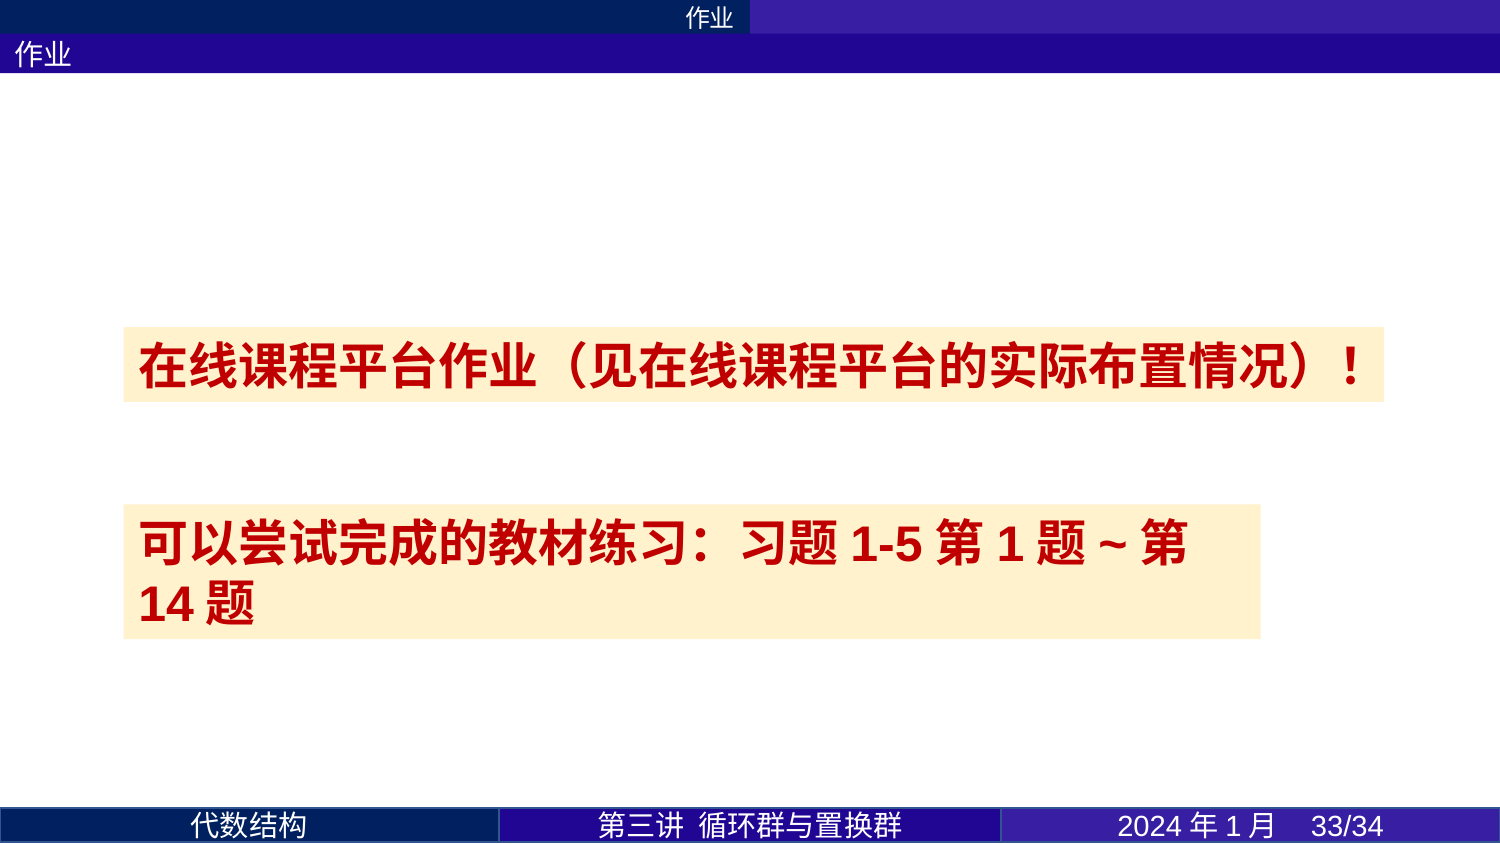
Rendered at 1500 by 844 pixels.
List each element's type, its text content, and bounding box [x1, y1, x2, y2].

text_box 第三讲 循环群与置换群 [498, 807, 1000, 843]
text_box 2024年1月 33/34 [1000, 807, 1500, 843]
text_box 代数结构 [0, 807, 498, 843]
text_box 作业 [0, 0, 749, 33]
text_box [749, 0, 1500, 33]
text_box 作业 [0, 33, 1500, 74]
text_box 在线课程平台作业（见在线课程平台的实际布置情况）！ [123, 327, 1385, 402]
text_box 可以尝试完成的教材练习：习题1-5第1题~第14题 [123, 504, 1261, 640]
